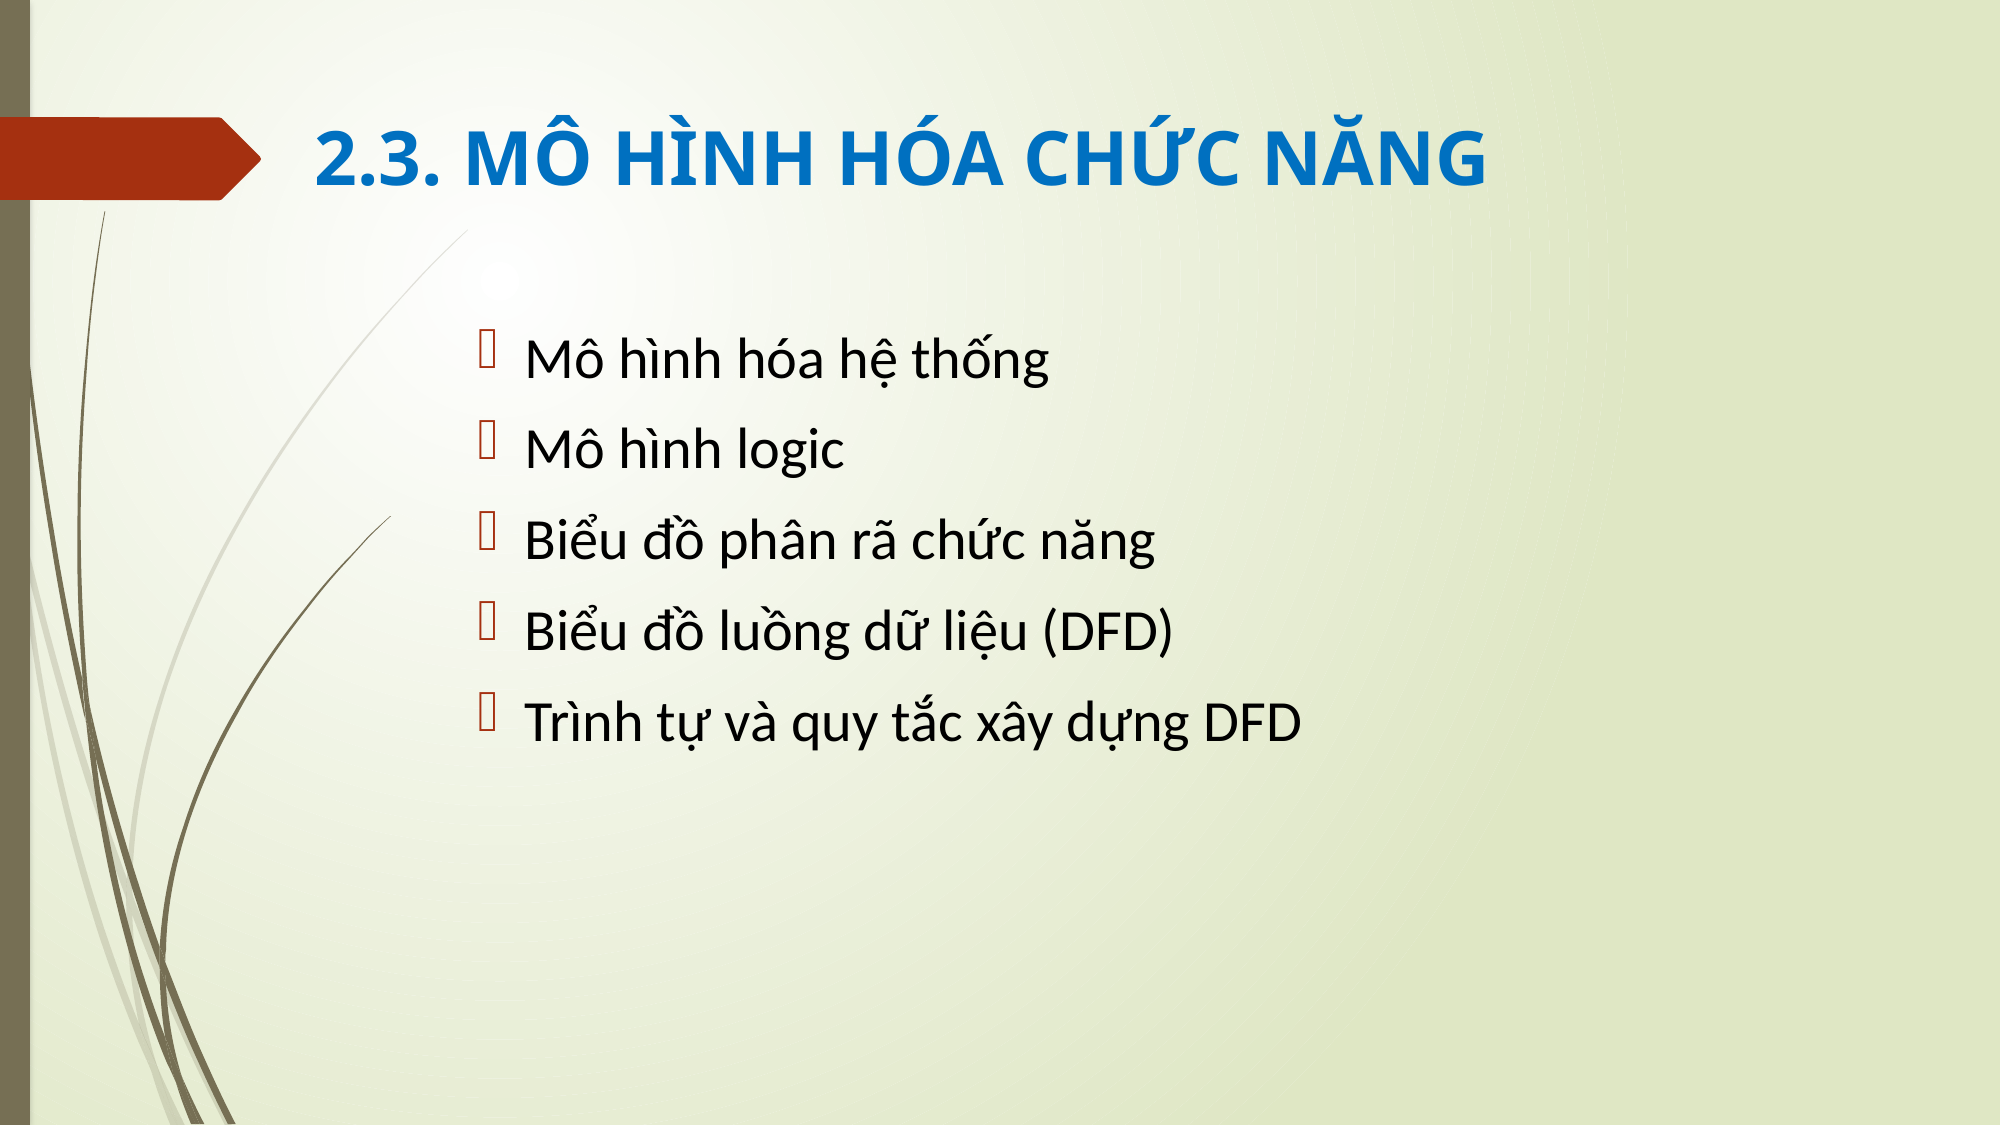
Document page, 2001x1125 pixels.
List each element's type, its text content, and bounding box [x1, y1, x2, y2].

title 2.3. MÔ HÌNH HÓA CHỨC NĂNG [299, 103, 1762, 238]
list Mô hình hóa hệ thống Mô hình logic Biểu đồ phân rã chức năng Biểu đồ luồng dữ liệu (DFD) Trình tự và quy tắc xây dựng DFD [387, 312, 1850, 933]
